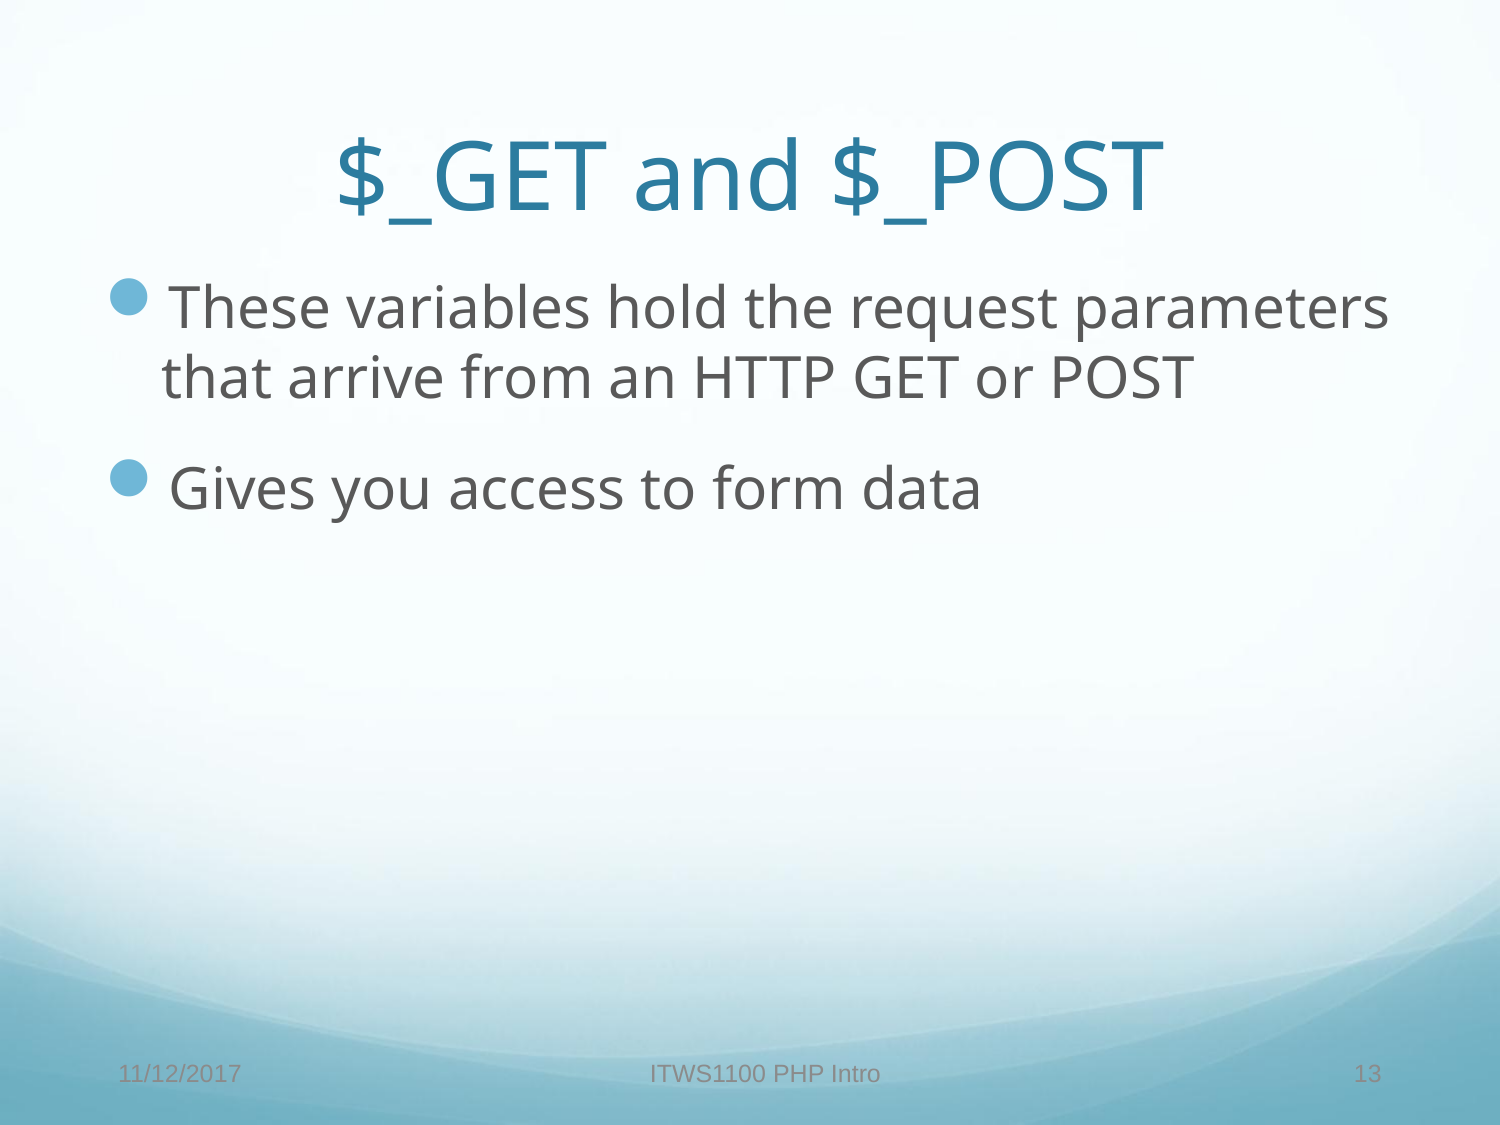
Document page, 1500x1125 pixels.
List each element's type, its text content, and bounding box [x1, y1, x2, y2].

text_box $_GET and $_POST [90, 17, 1410, 237]
text_box These variables hold the request parameters that arrive from an HTTP GET or POST Gives you access to form data [90, 262, 1410, 975]
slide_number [103, 1042, 441, 1103]
footer ITWS1100 PHP Intro [512, 1042, 1019, 1103]
picture [0, 0, 1500, 1125]
slide_number 13 [1059, 1042, 1397, 1103]
